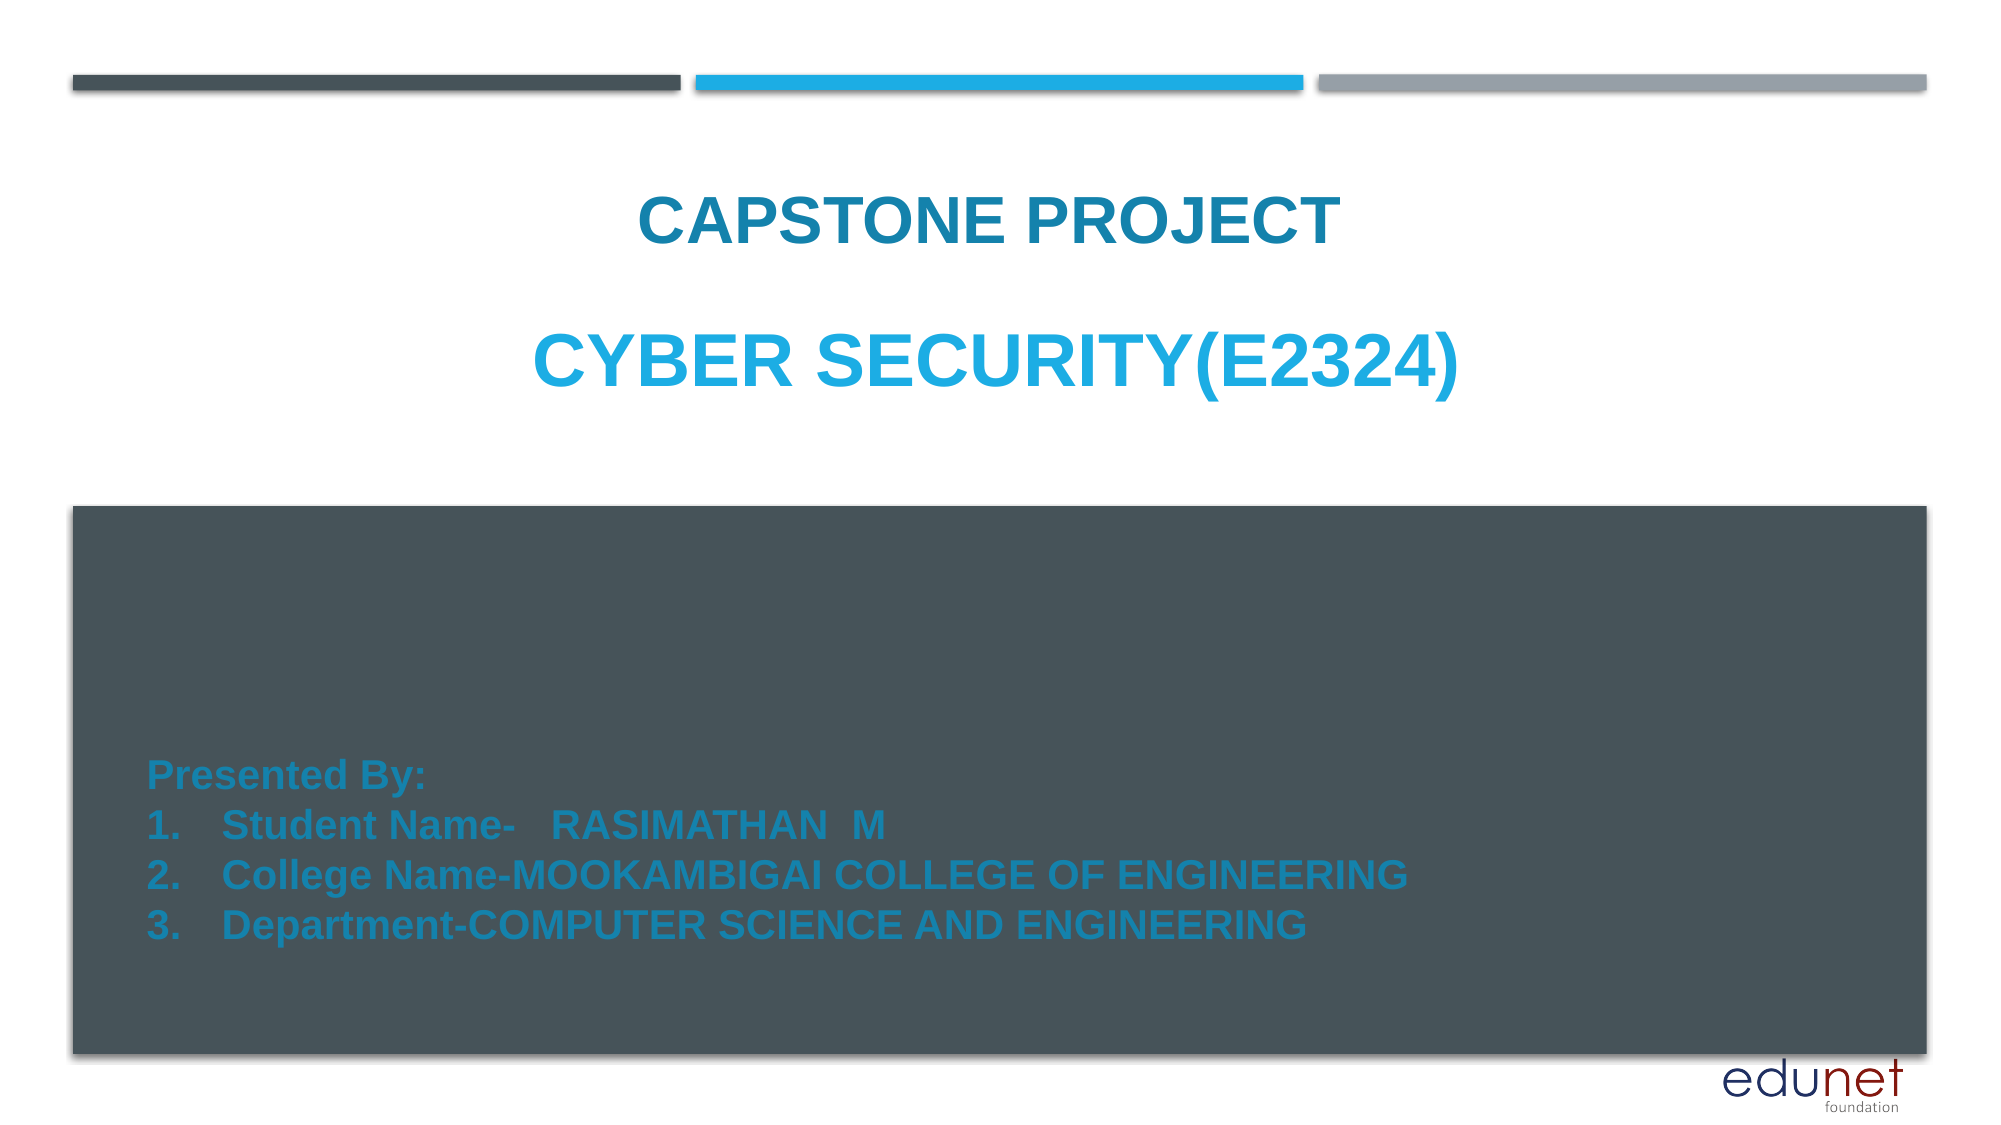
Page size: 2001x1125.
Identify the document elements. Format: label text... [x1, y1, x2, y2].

title Cyber security(e2324) [95, 265, 1899, 410]
text_box CAPSTONE PROJECT [0, 169, 2000, 265]
text_box Presented By: Student Name- RASIMATHAN M College Name-MOOKAMBIGAI COLLEGE OF ENGINEERING Department-COMPUTER SCIENCE AND ENGINEERING [131, 740, 1814, 956]
picture [1719, 1056, 1905, 1116]
